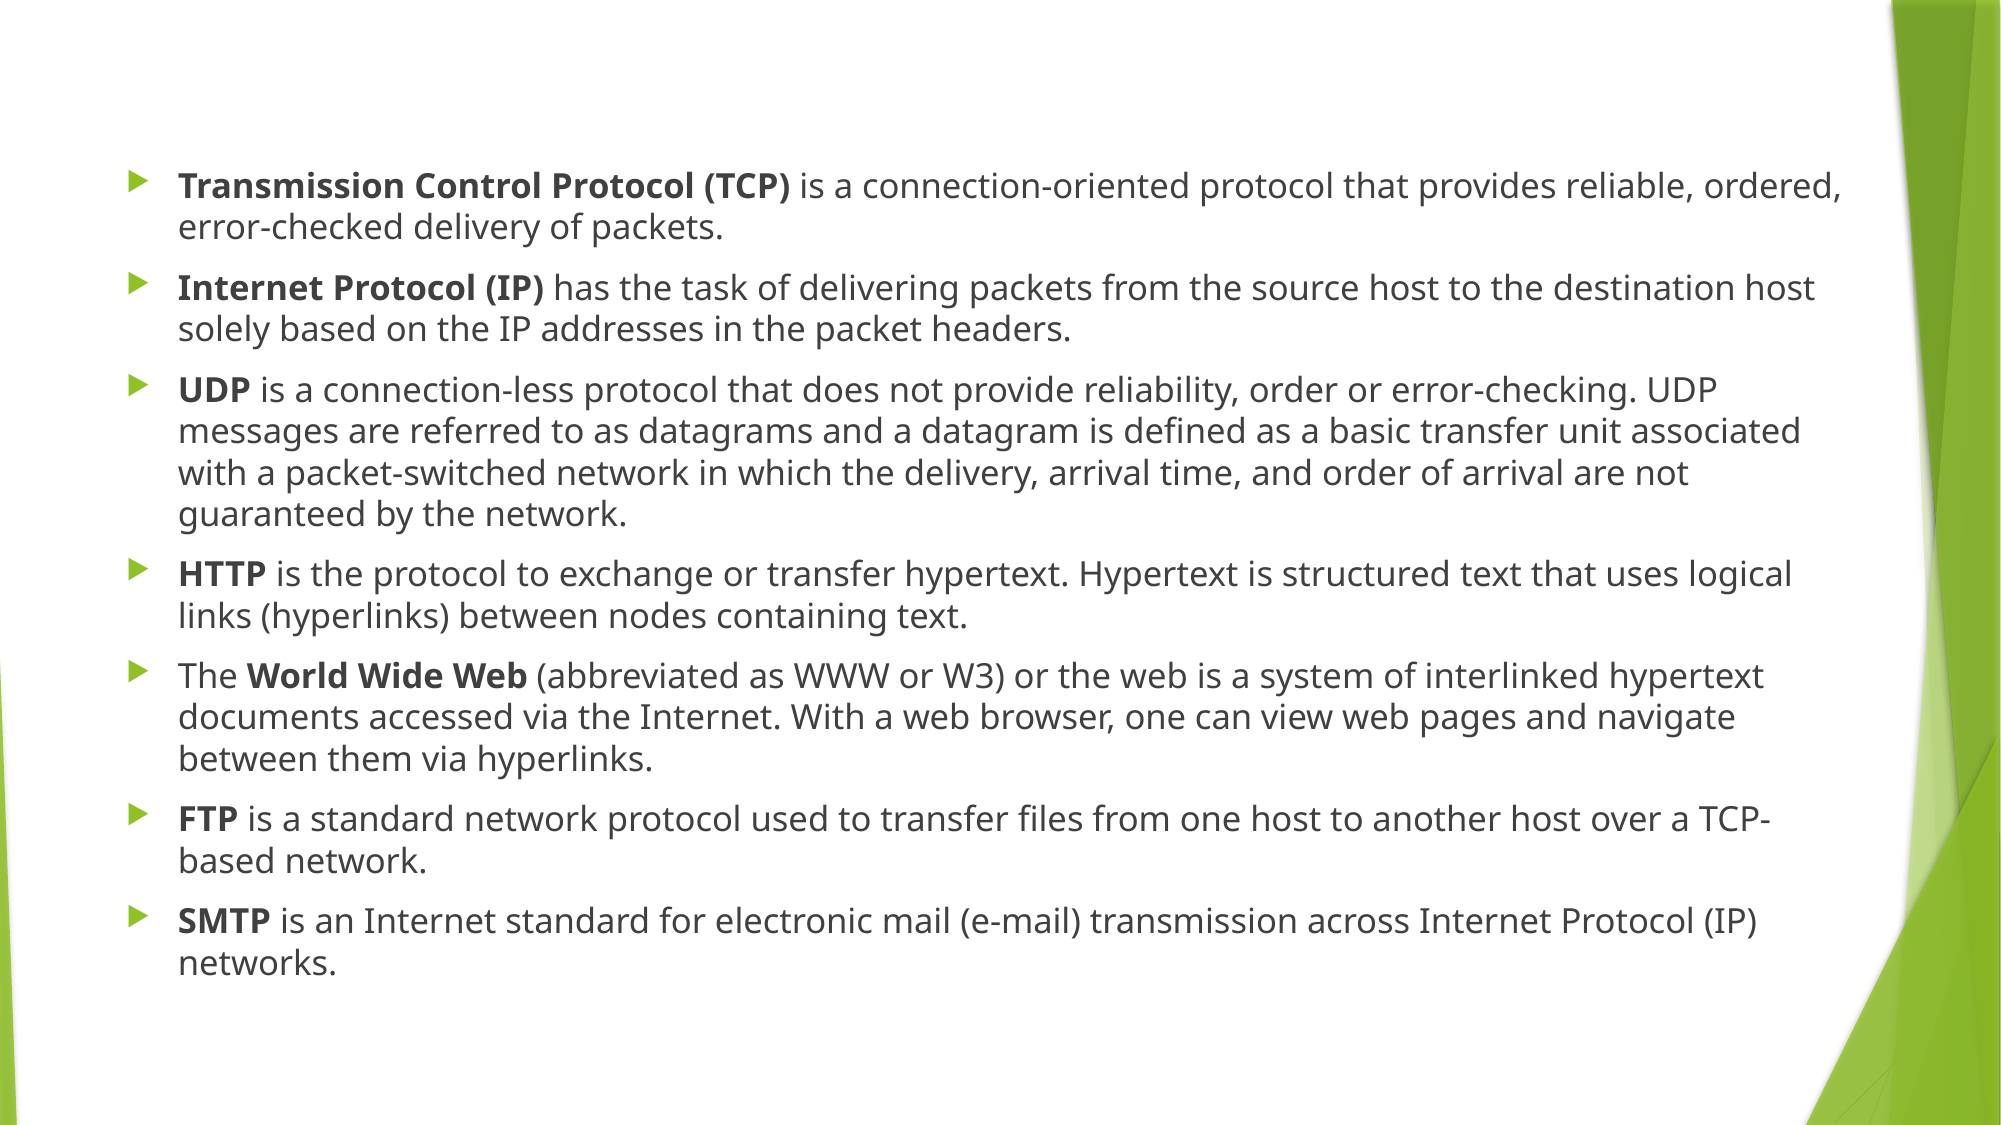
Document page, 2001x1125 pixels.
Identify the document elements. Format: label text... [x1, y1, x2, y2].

list Transmission Control Protocol (TCP) is a connection-oriented protocol that provides reliable, ordered, error-checked delivery of packets. Internet Protocol (IP) has the task of delivering packets from the source host to the destination host solely based on the IP addresses in the packet headers. UDP is a connection-less protocol that does not provide reliability, order or error-checking. UDP messages are referred to as datagrams and a datagram is defined as a basic transfer unit associated with a packet-switched network in which the delivery, arrival time, and order of arrival are not guaranteed by the network. HTTP is the protocol to exchange or transfer hypertext. Hypertext is structured text that uses logical links (hyperlinks) between nodes containing text. The World Wide Web (abbreviated as WWW or W3) or the web is a system of interlinked hypertext documents accessed via the Internet. With a web browser, one can view web pages and navigate between them via hyperlinks. FTP is a standard network protocol used to transfer files from one host to another host over a TCP-based network. SMTP is an Internet standard for electronic mail (e-mail) transmission across Internet Protocol (IP) networks. [111, 156, 1869, 991]
